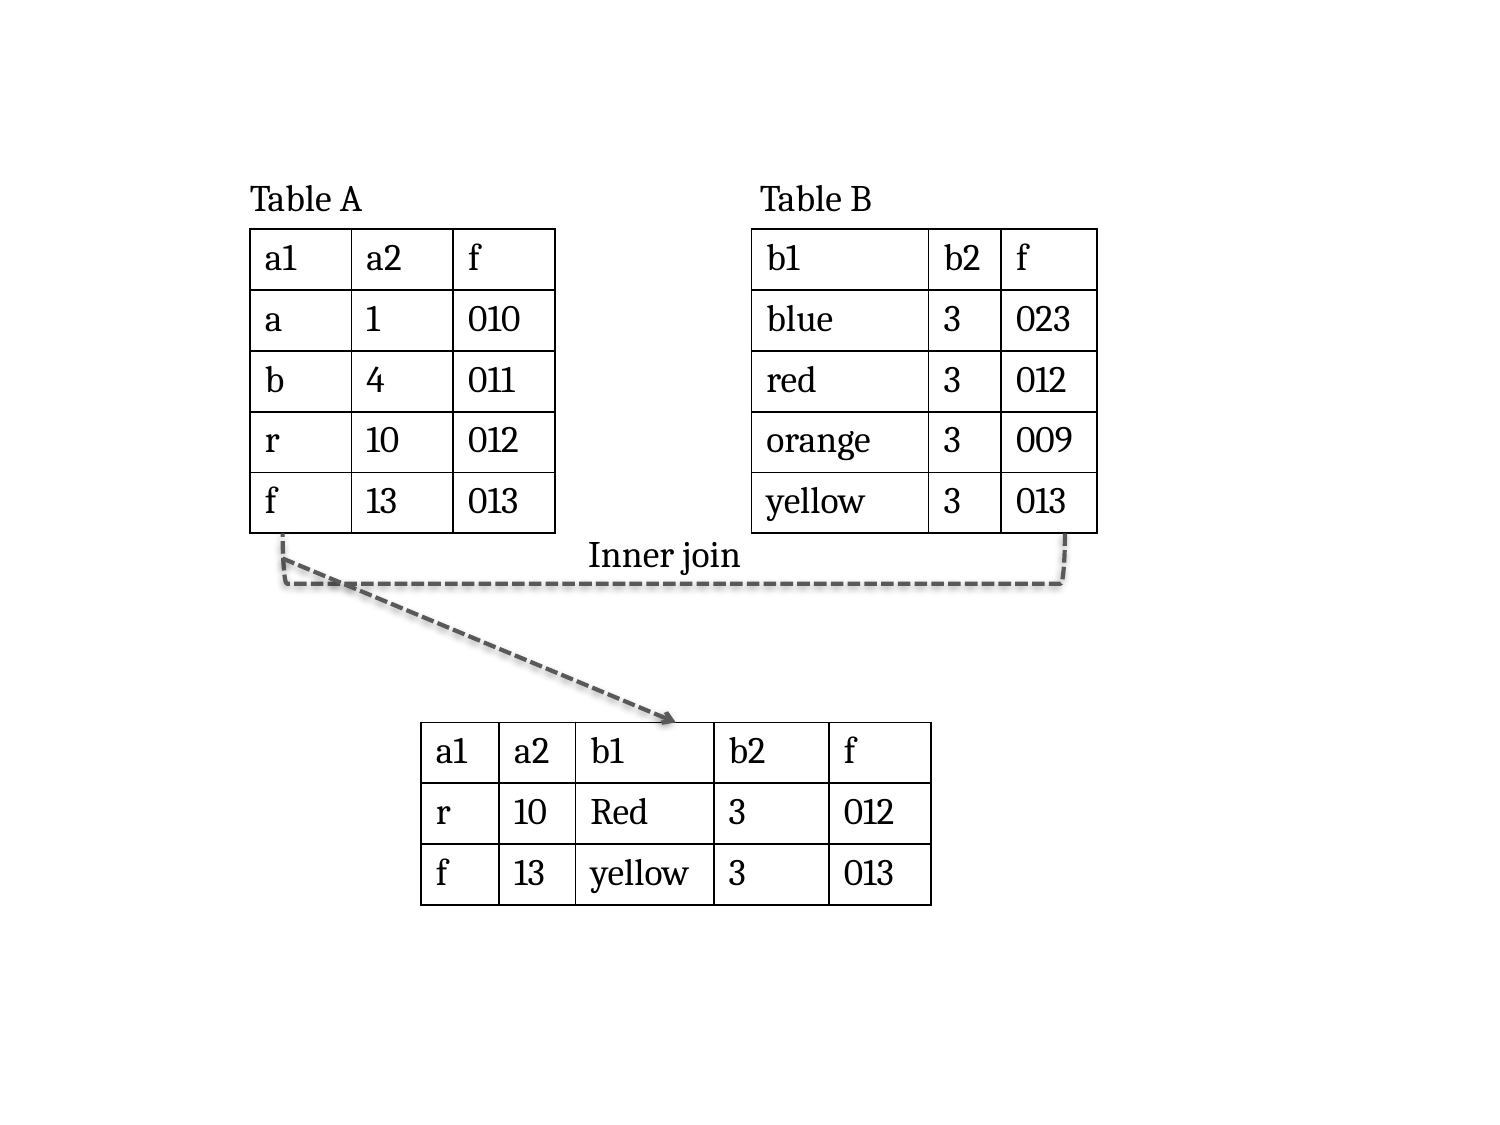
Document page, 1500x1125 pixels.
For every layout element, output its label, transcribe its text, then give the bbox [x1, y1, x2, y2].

table_cell f [422, 845, 498, 904]
text_box [677, 533, 1068, 586]
table_header a2 [500, 723, 575, 782]
table_cell orange [752, 413, 928, 472]
table_cell Red [576, 784, 713, 843]
table_header b2 [929, 230, 1000, 289]
table_cell 3 [929, 352, 1000, 411]
table_cell 10 [500, 784, 575, 843]
table_cell 10 [352, 413, 452, 472]
table_cell yellow [576, 845, 713, 904]
table_cell 010 [454, 291, 554, 350]
table_cell red [752, 352, 928, 411]
table_cell 023 [1002, 291, 1096, 350]
table_cell 13 [500, 845, 575, 904]
table_cell blue [752, 291, 928, 350]
table_header b1 [752, 230, 928, 289]
table_cell 013 [1002, 473, 1096, 532]
table_cell 13 [352, 473, 452, 530]
table_cell 013 [830, 845, 930, 904]
table_header f [1002, 230, 1096, 289]
table_header a1 [251, 230, 351, 289]
table_cell 011 [454, 352, 554, 411]
table_cell r [251, 413, 351, 472]
table_cell f [251, 473, 351, 532]
text_box Table A [235, 167, 555, 227]
table_cell a [251, 291, 351, 350]
table_cell b [251, 352, 351, 411]
text_box [280, 533, 673, 586]
table_cell 3 [929, 291, 1000, 350]
table_cell 1 [352, 291, 452, 350]
table_cell 013 [454, 473, 554, 530]
table_cell 3 [929, 413, 1000, 472]
table_cell 012 [454, 413, 554, 472]
table_cell 012 [1002, 352, 1096, 411]
text_box Table B [745, 167, 1065, 227]
table_cell 012 [830, 784, 930, 843]
table_cell yellow [752, 473, 928, 530]
table_cell r [422, 784, 498, 843]
table_header b1 [576, 723, 713, 782]
table_cell 009 [1002, 413, 1096, 472]
table_cell 4 [352, 352, 452, 411]
table_cell 3 [715, 845, 828, 904]
table_header a2 [352, 230, 452, 289]
text_box Inner join [573, 522, 786, 583]
table_header b2 [715, 723, 828, 782]
table_header f [830, 723, 930, 782]
table_header a1 [422, 723, 498, 782]
table_header f [454, 230, 554, 289]
table_cell 3 [929, 473, 1000, 530]
table_cell 3 [715, 784, 828, 843]
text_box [673, 583, 677, 723]
